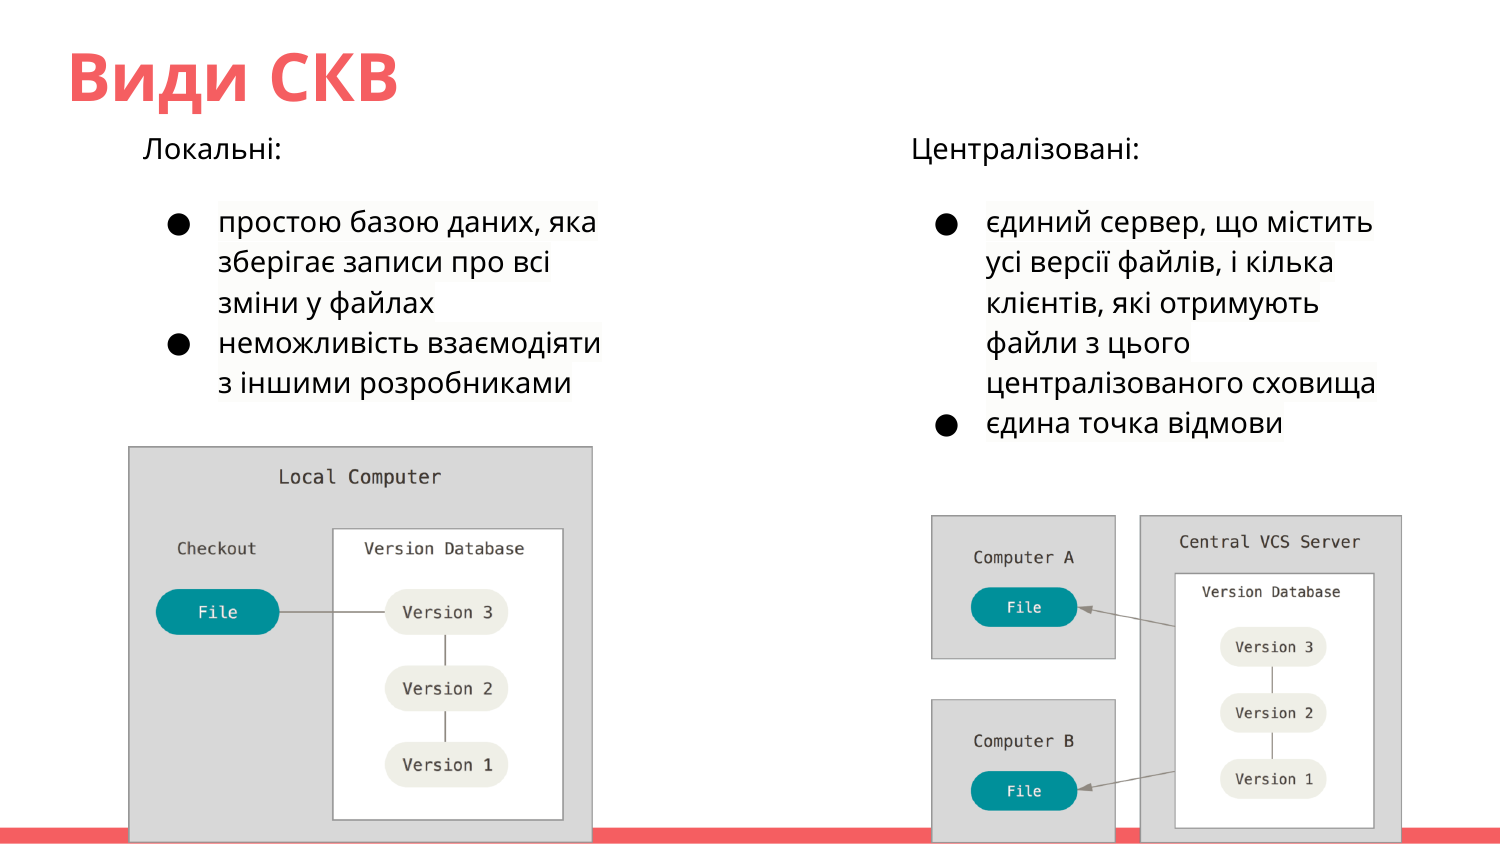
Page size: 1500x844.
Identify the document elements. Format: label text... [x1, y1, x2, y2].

list Локальні: простою базою даних, яка зберігає записи про всі зміни у файлах неможливість взаємодіяти з іншими розробниками [128, 109, 636, 676]
list Централізовані: єдиний сервер, що містить усі версії файлів, і кілька клієнтів, які отримують файли з цього централізованого сховища єдина точка відмови [895, 109, 1403, 676]
title Види СКВ [51, 19, 1449, 123]
picture [930, 515, 1404, 844]
picture [127, 446, 594, 844]
